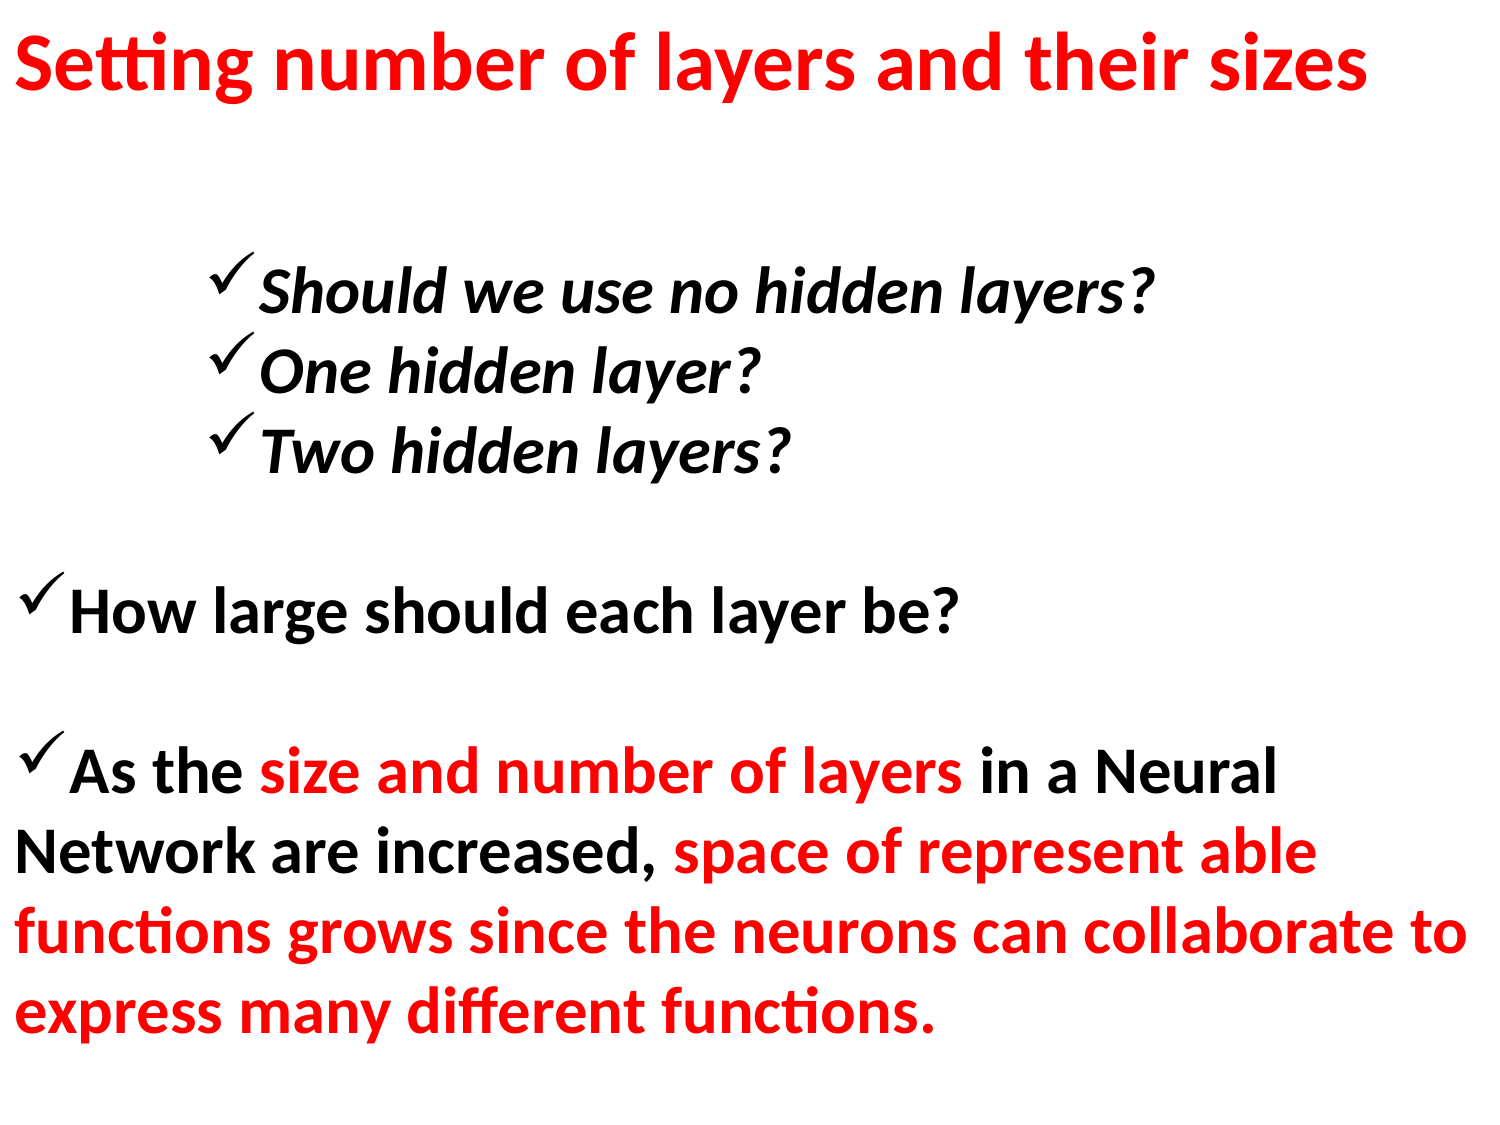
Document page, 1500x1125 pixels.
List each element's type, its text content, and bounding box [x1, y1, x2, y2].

text_box Setting number of layers and their sizes Should we use no hidden layers? One hidden layer? Two hidden layers? How large should each layer be? As the size and number of layers in a Neural Network are increased, space of represent able functions grows since the neurons can collaborate to express many different functions. [0, 0, 1500, 1115]
